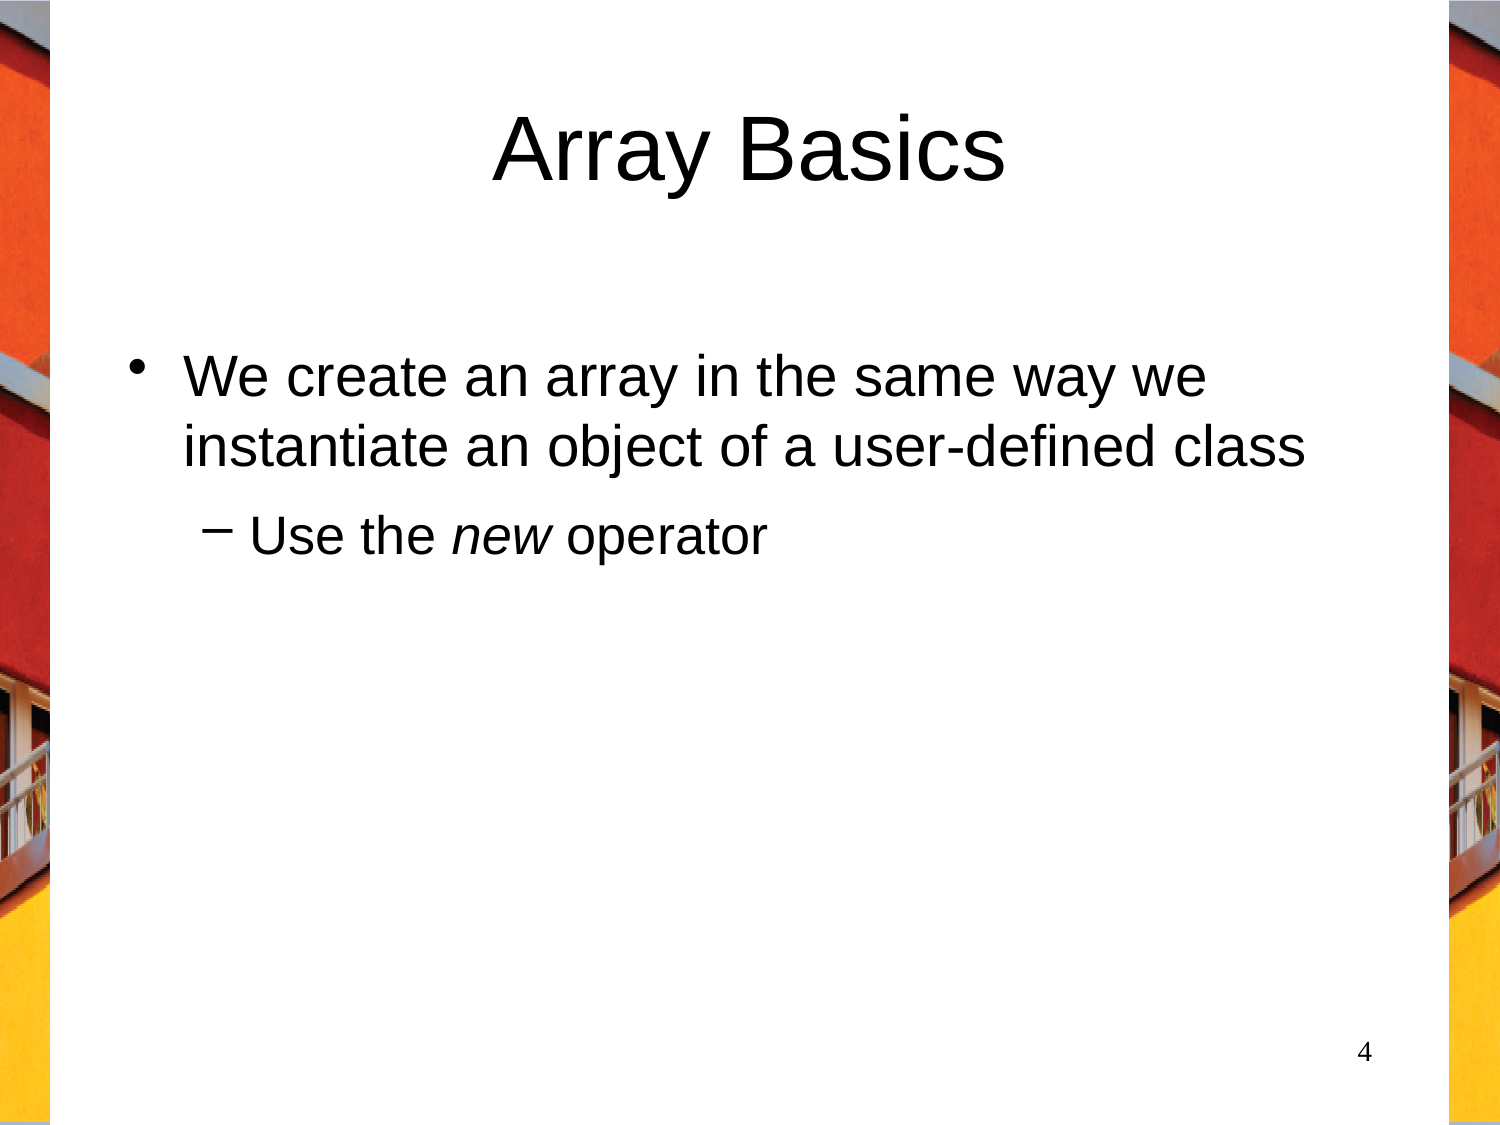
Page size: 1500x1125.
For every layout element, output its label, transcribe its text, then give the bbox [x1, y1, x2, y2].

picture [0, 0, 50, 1125]
list We create an array in the same way we instantiate an object of a user-defined class Use the new operator [112, 237, 1388, 951]
slide_number 4 [1074, 1024, 1388, 1101]
title Array Basics [112, 49, 1388, 237]
picture [1449, 0, 1500, 1125]
